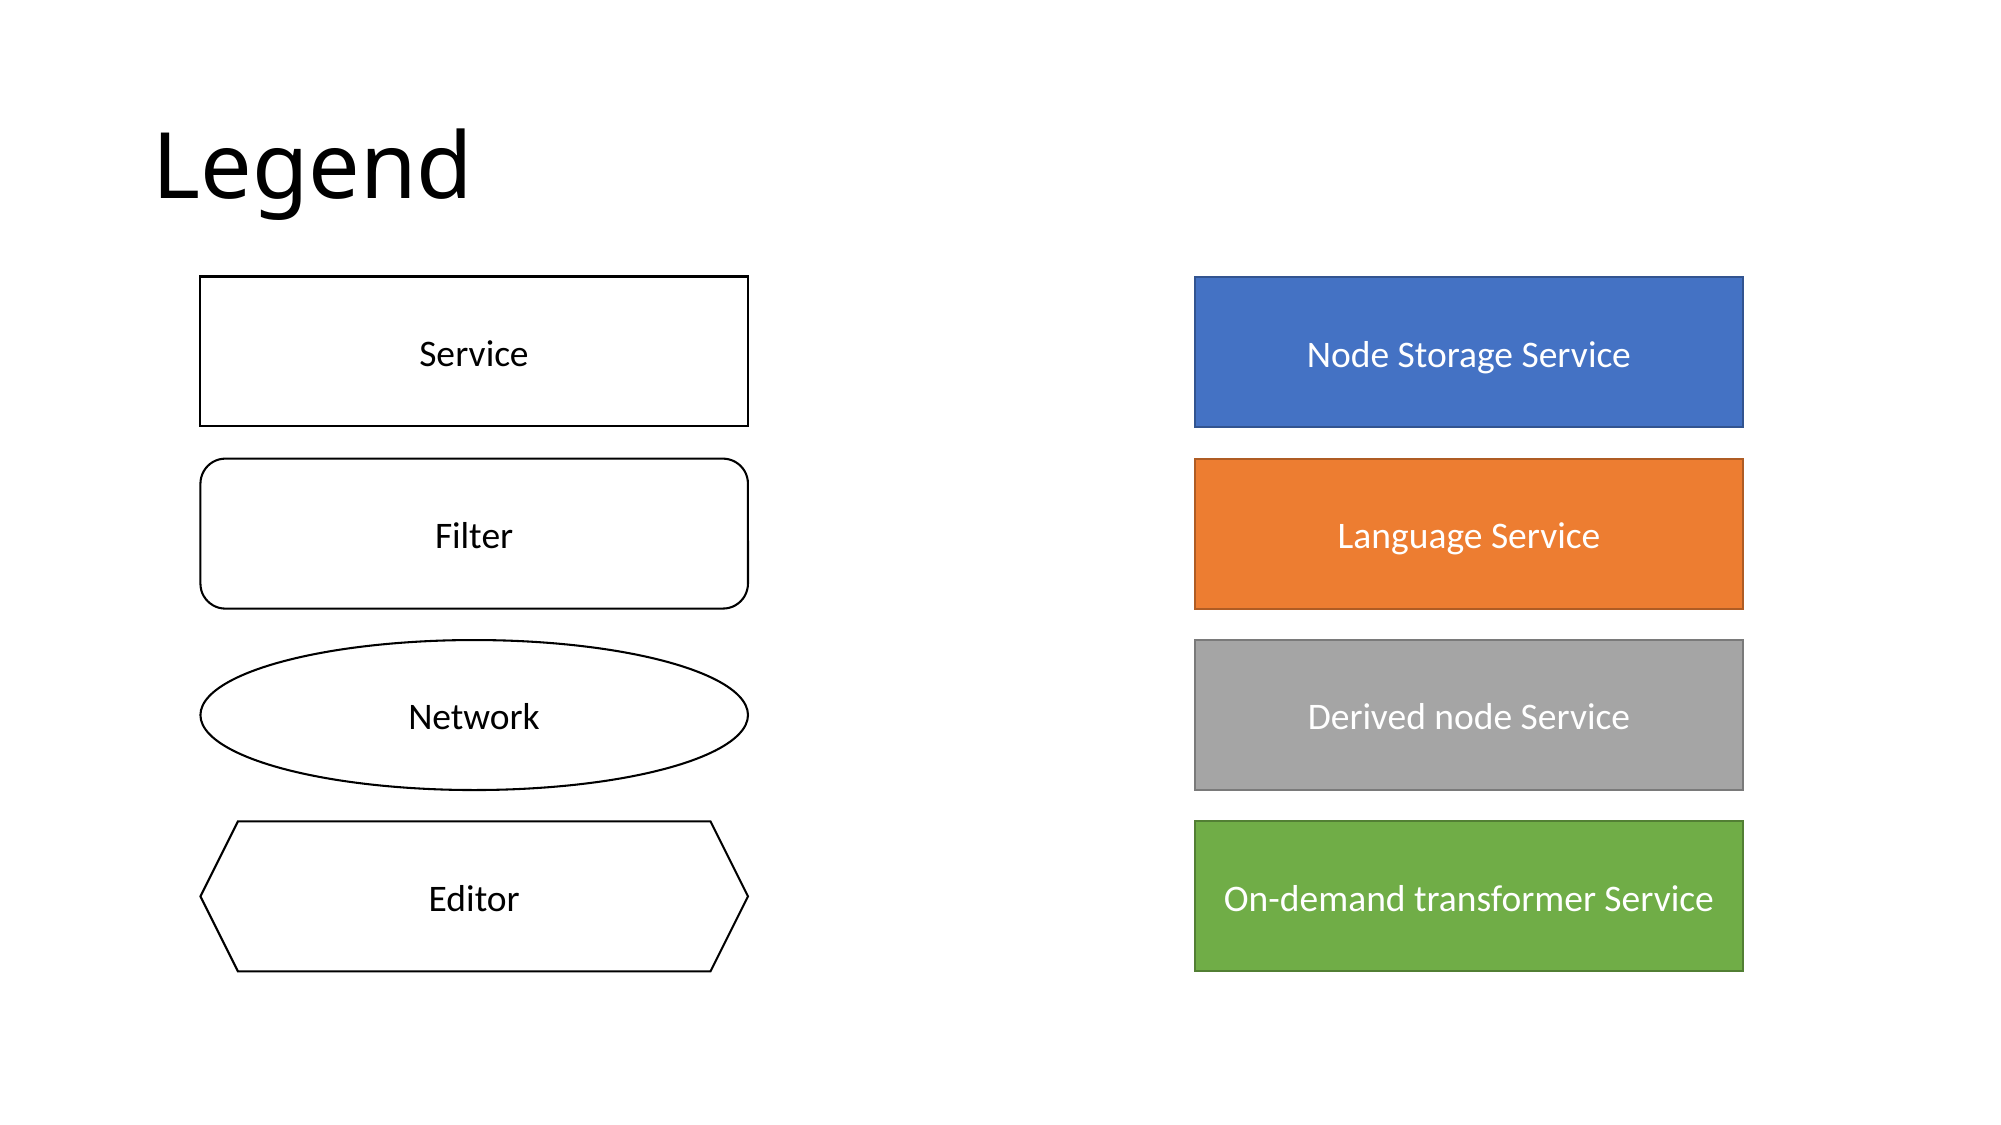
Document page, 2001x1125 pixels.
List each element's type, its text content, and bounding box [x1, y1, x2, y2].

text_box Editor [199, 820, 750, 973]
text_box Filter [199, 457, 750, 610]
text_box Network [199, 639, 750, 792]
title Legend [137, 59, 1863, 278]
text_box Language Service [1194, 458, 1744, 610]
text_box Node Storage Service [1194, 276, 1744, 428]
text_box Service [199, 275, 749, 427]
text_box Derived node Service [1194, 639, 1744, 791]
text_box On-demand transformer Service [1194, 820, 1744, 972]
